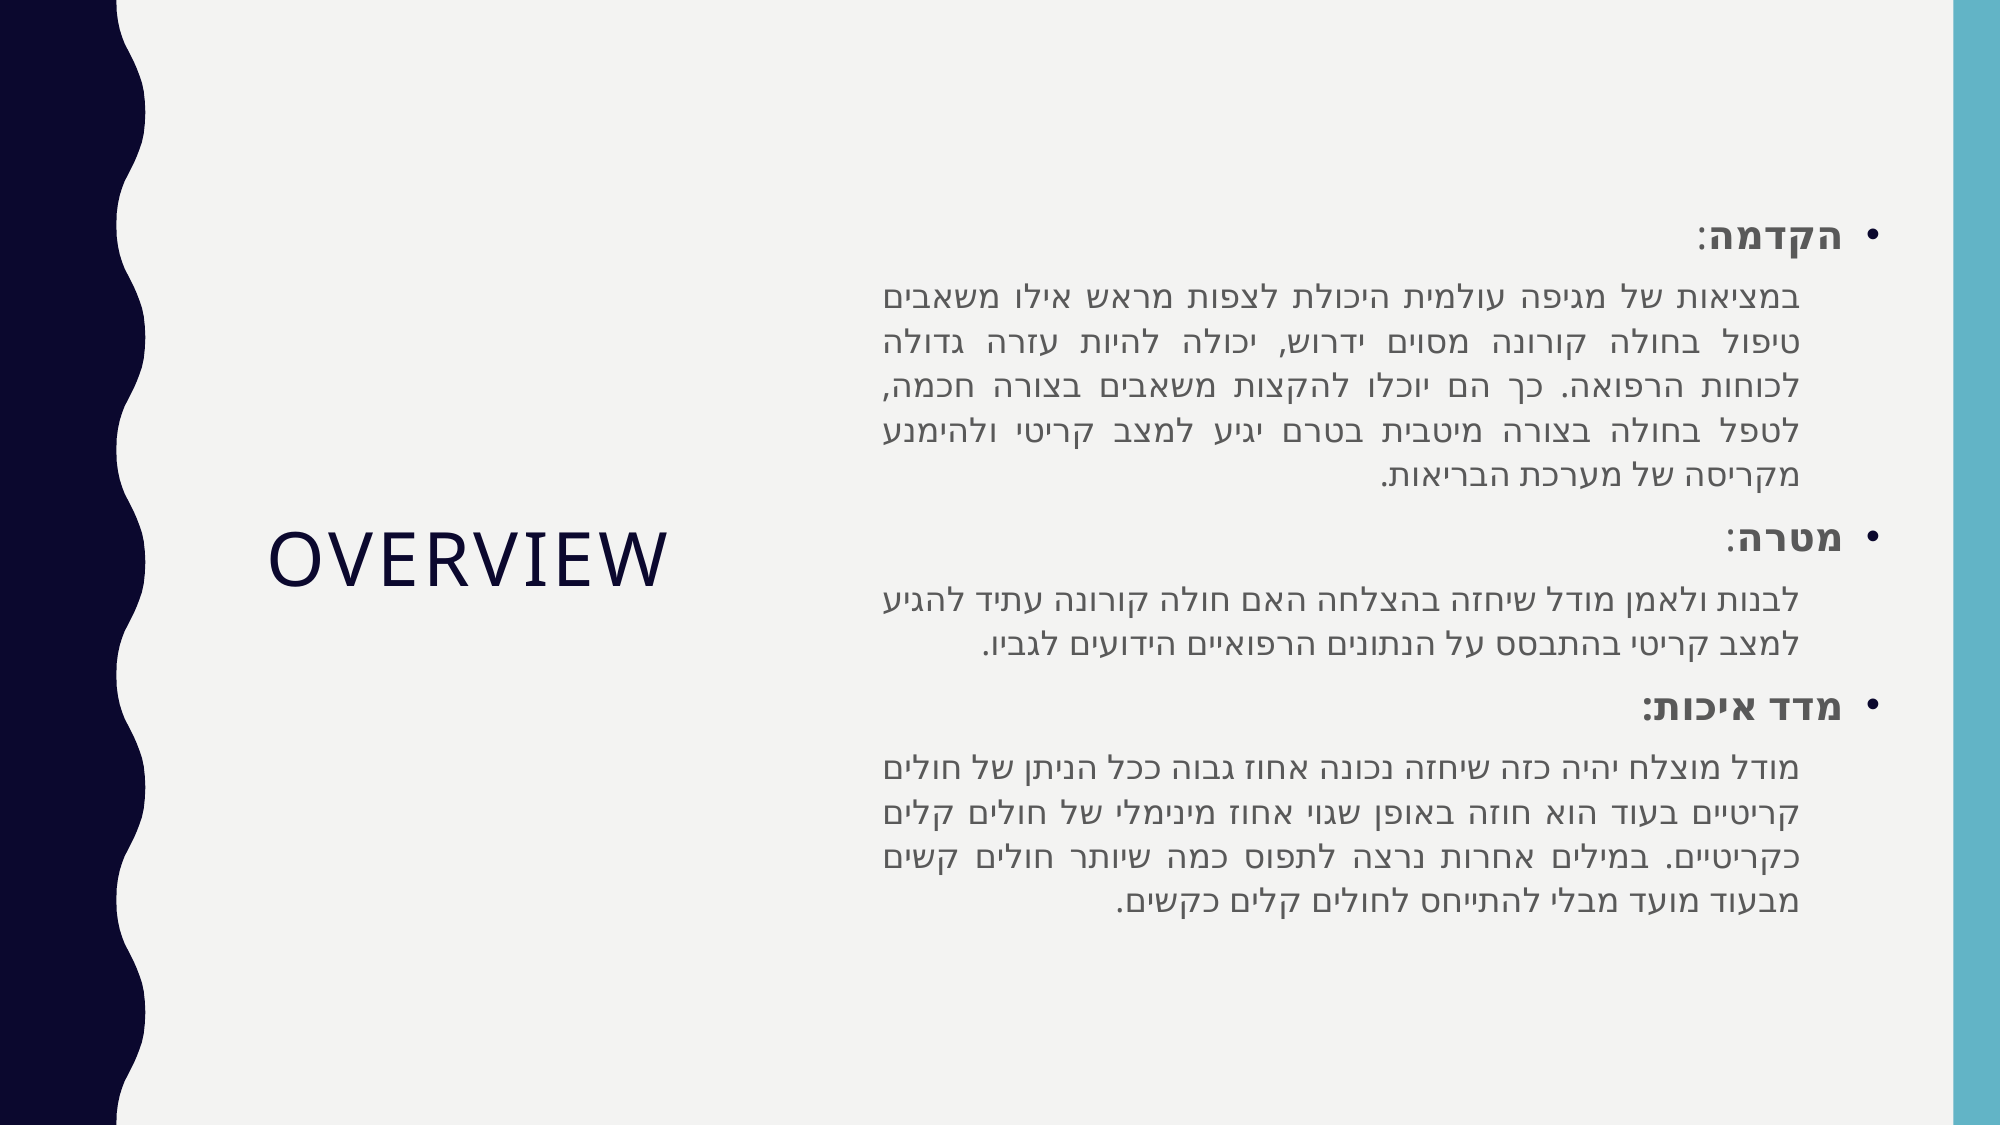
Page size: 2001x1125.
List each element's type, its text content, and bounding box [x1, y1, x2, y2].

title Overview [205, 176, 684, 949]
list הקדמה: במציאות של מגיפה עולמית היכולת לצפות מראש אילו משאבים טיפול בחולה קורונה מסוים ידרוש, יכולה להיות עזרה גדולה לכוחות הרפואה. כך הם יוכלו להקצות משאבים בצורה חכמה, לטפל בחולה בצורה מיטבית בטרם יגיע למצב קריטי ולהימנע מקריסה של מערכת הבריאות. מטרה: לבנות ולאמן מודל שיחזה בהצלחה האם חולה קורונה עתיד להגיע למצב קריטי בהתבסס על הנתונים הרפואיים הידועים לגביו. מדד איכות: מודל מוצלח יהיה כזה שיחזה נכונה אחוז גבוה ככל הניתן של חולים קריטיים בעוד הוא חוזה באופן שגוי אחוז מינימלי של חולים קלים כקריטיים. במילים אחרות נרצה לתפוס כמה שיותר חולים קשים מבעוד מועד מבלי להתייחס לחולים קלים כקשים. [866, 176, 1895, 949]
